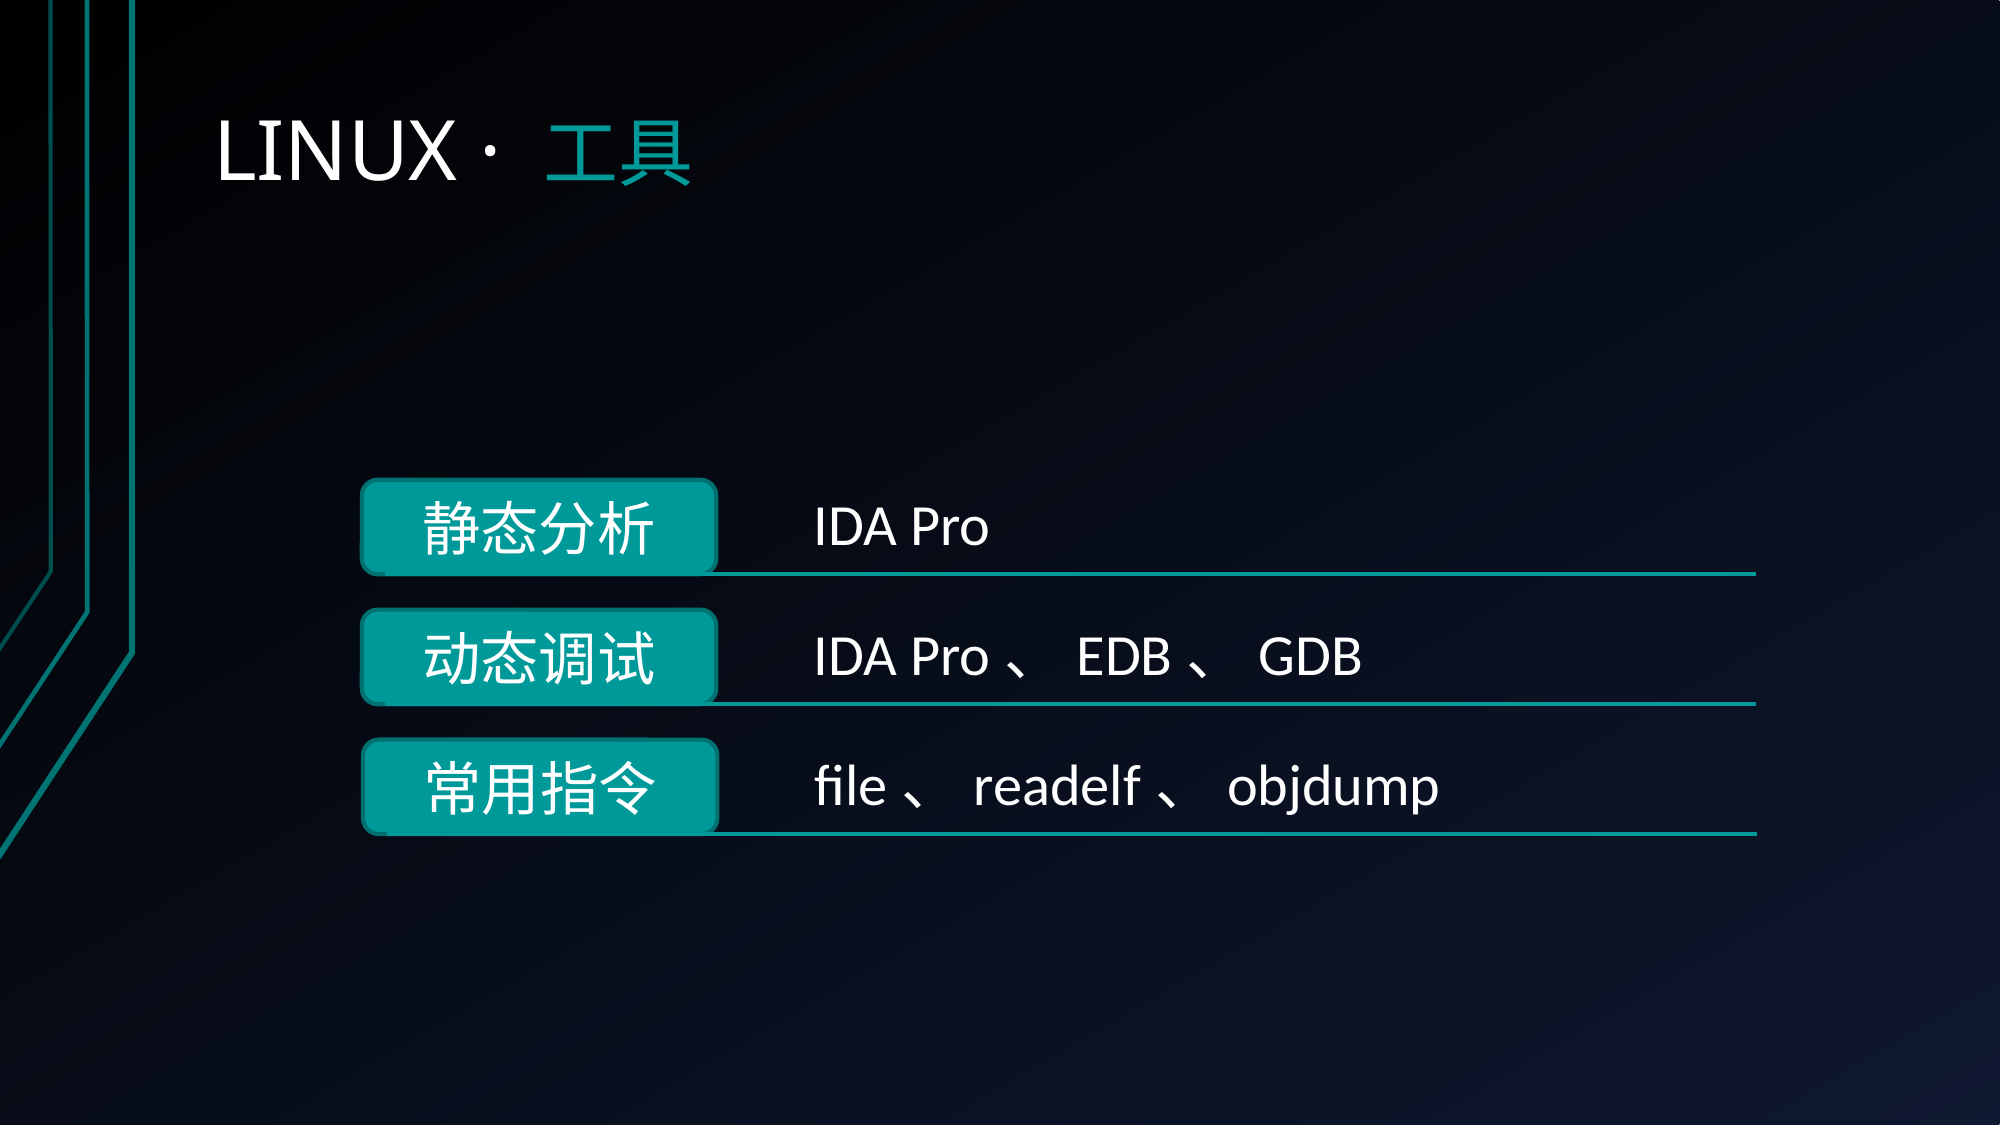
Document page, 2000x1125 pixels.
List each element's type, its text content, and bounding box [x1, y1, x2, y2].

text_box LINUX · 工具 [198, 89, 709, 305]
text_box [361, 609, 1756, 705]
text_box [361, 479, 1756, 575]
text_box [362, 739, 1758, 835]
